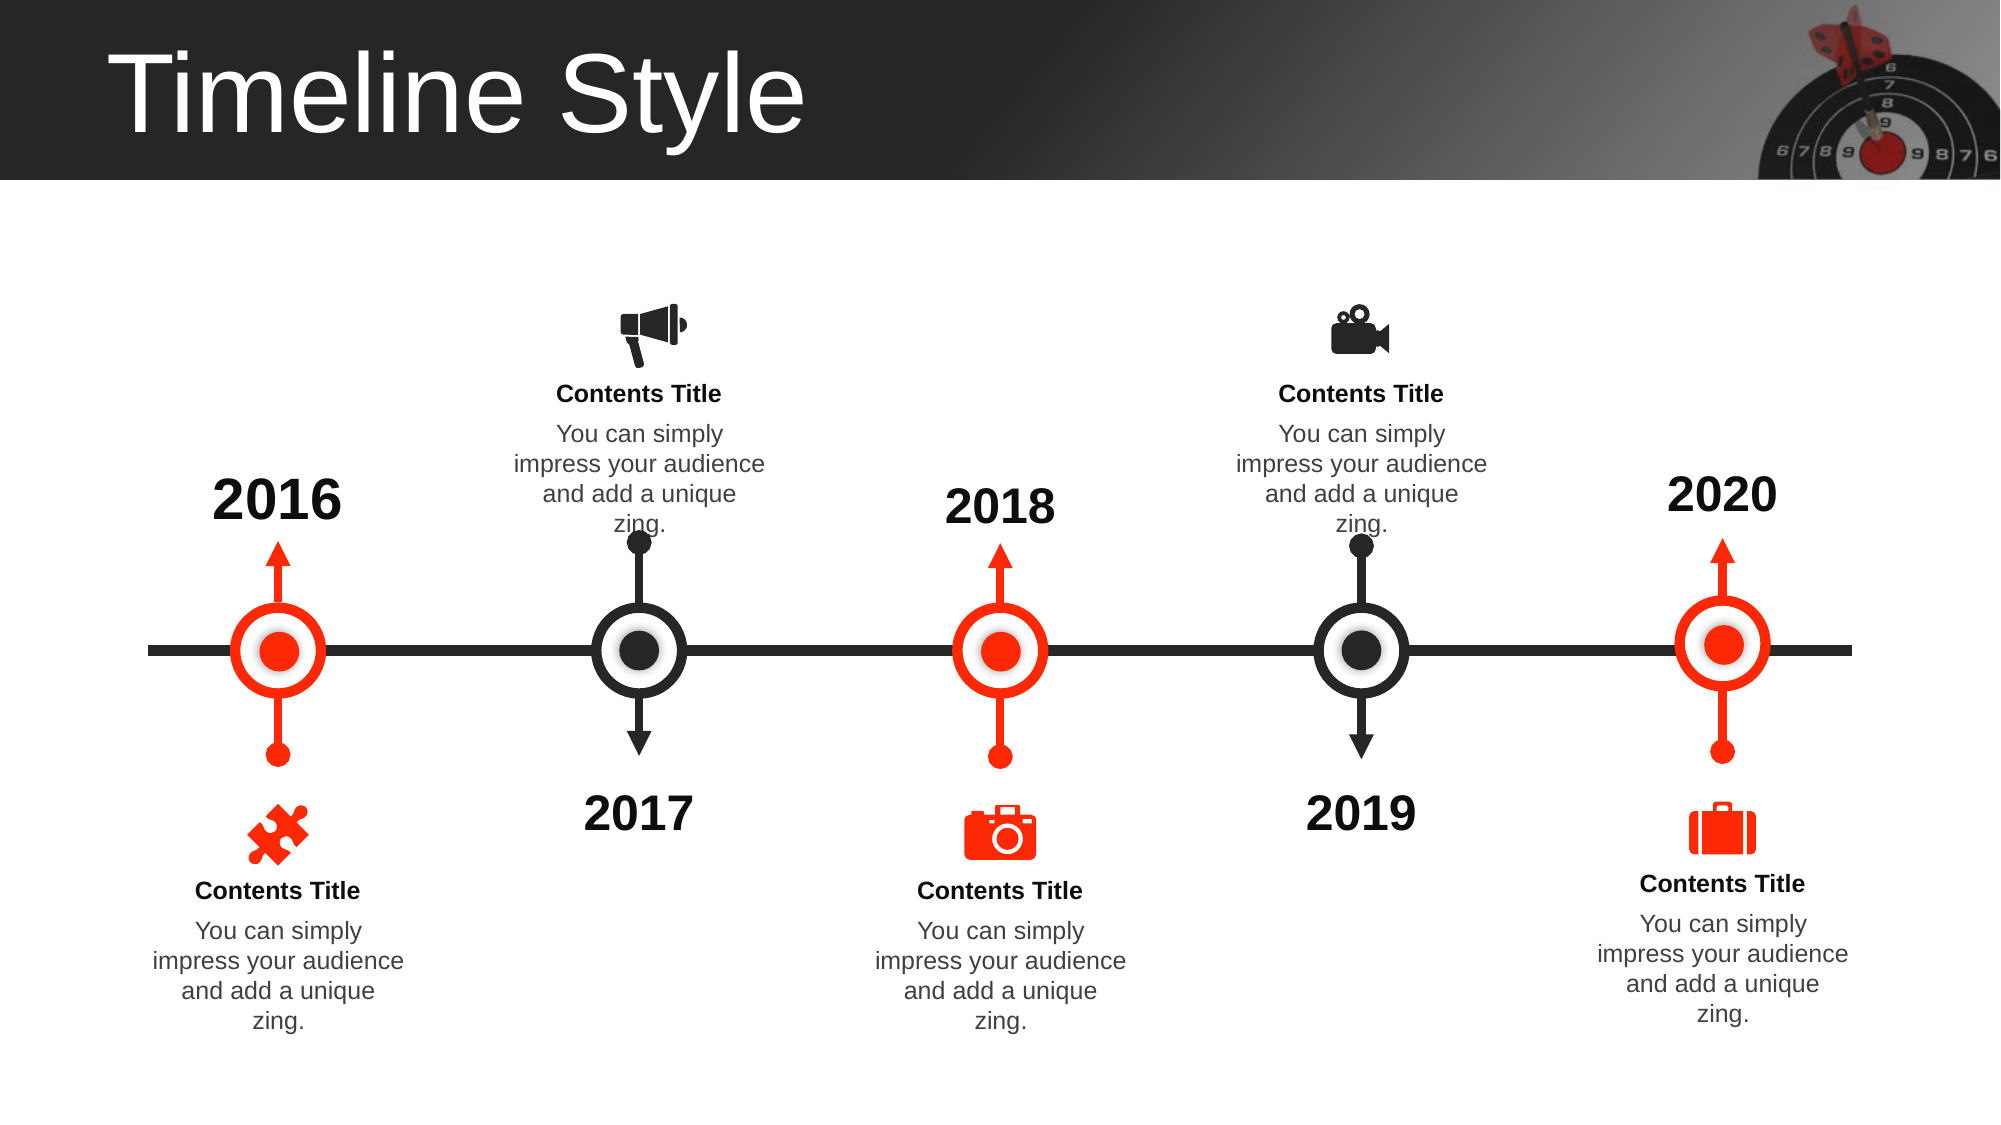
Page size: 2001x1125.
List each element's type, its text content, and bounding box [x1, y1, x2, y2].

text_box [619, 302, 689, 370]
list Timeline Style [91, 37, 1952, 156]
text_box 2016 [180, 453, 376, 539]
text_box [1330, 303, 1391, 356]
text_box 2018 [902, 465, 1098, 541]
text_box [858, 867, 1142, 1014]
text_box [1580, 860, 1865, 1007]
text_box 2019 [1263, 773, 1460, 848]
text_box [963, 803, 1038, 861]
text_box [245, 802, 311, 867]
picture [0, 0, 2001, 1125]
text_box [1688, 800, 1757, 856]
text_box 2020 [1624, 453, 1821, 529]
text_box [957, 543, 1044, 757]
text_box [1318, 545, 1405, 760]
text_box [596, 542, 683, 756]
text_box 2017 [541, 773, 737, 848]
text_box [136, 867, 420, 1014]
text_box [1679, 538, 1766, 752]
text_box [235, 541, 321, 755]
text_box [1219, 370, 1504, 517]
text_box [497, 370, 781, 517]
